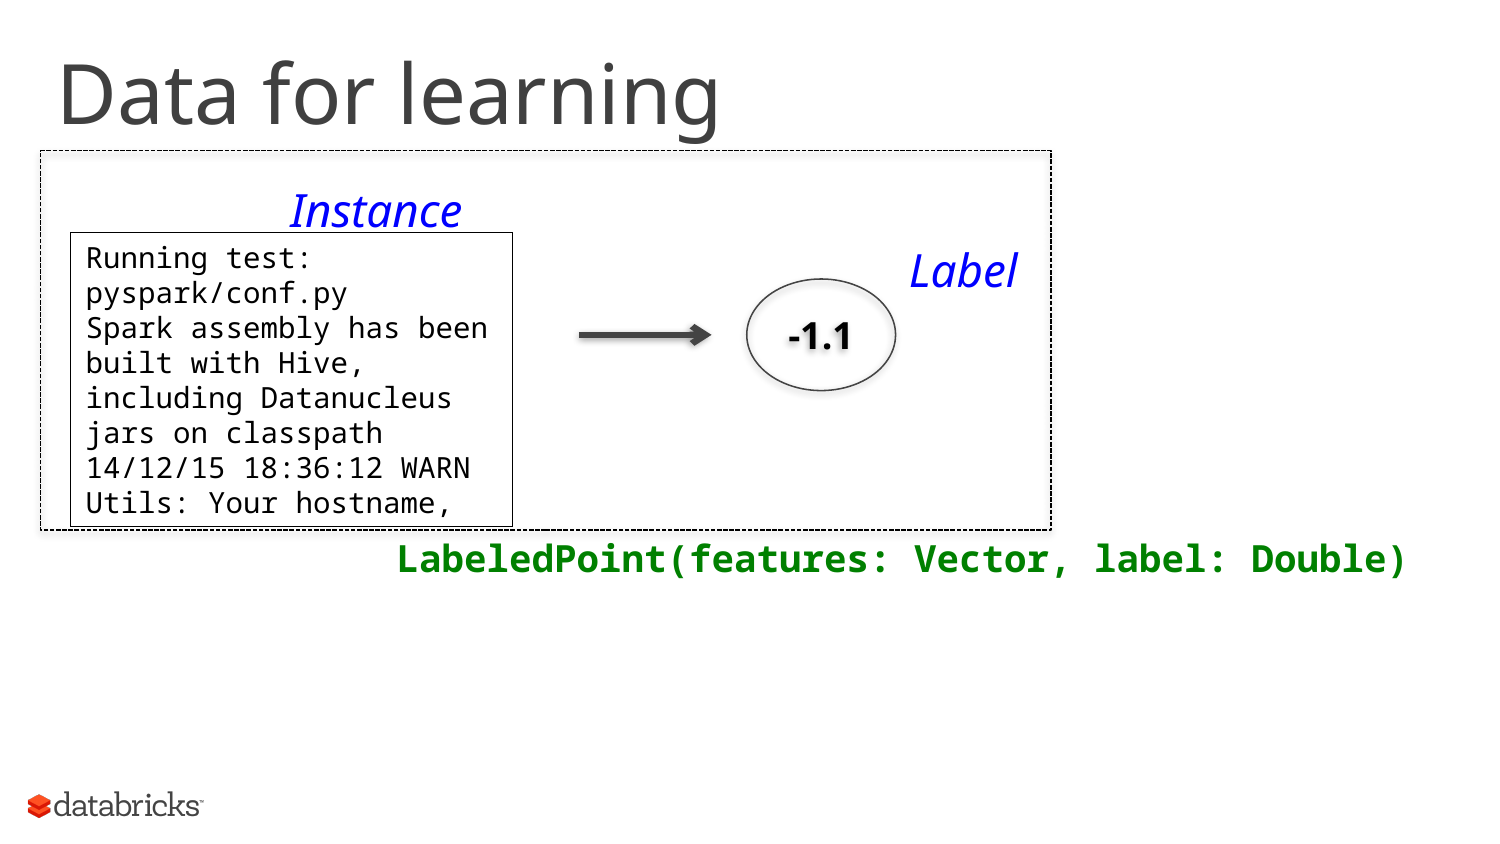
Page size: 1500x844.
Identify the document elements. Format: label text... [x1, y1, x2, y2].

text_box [578, 278, 896, 391]
picture [24, 788, 205, 820]
text_box [40, 150, 1052, 531]
text_box LabeledPoint(features: Vector, label: Double) [381, 527, 1424, 588]
title Data for learning [41, 33, 1447, 175]
